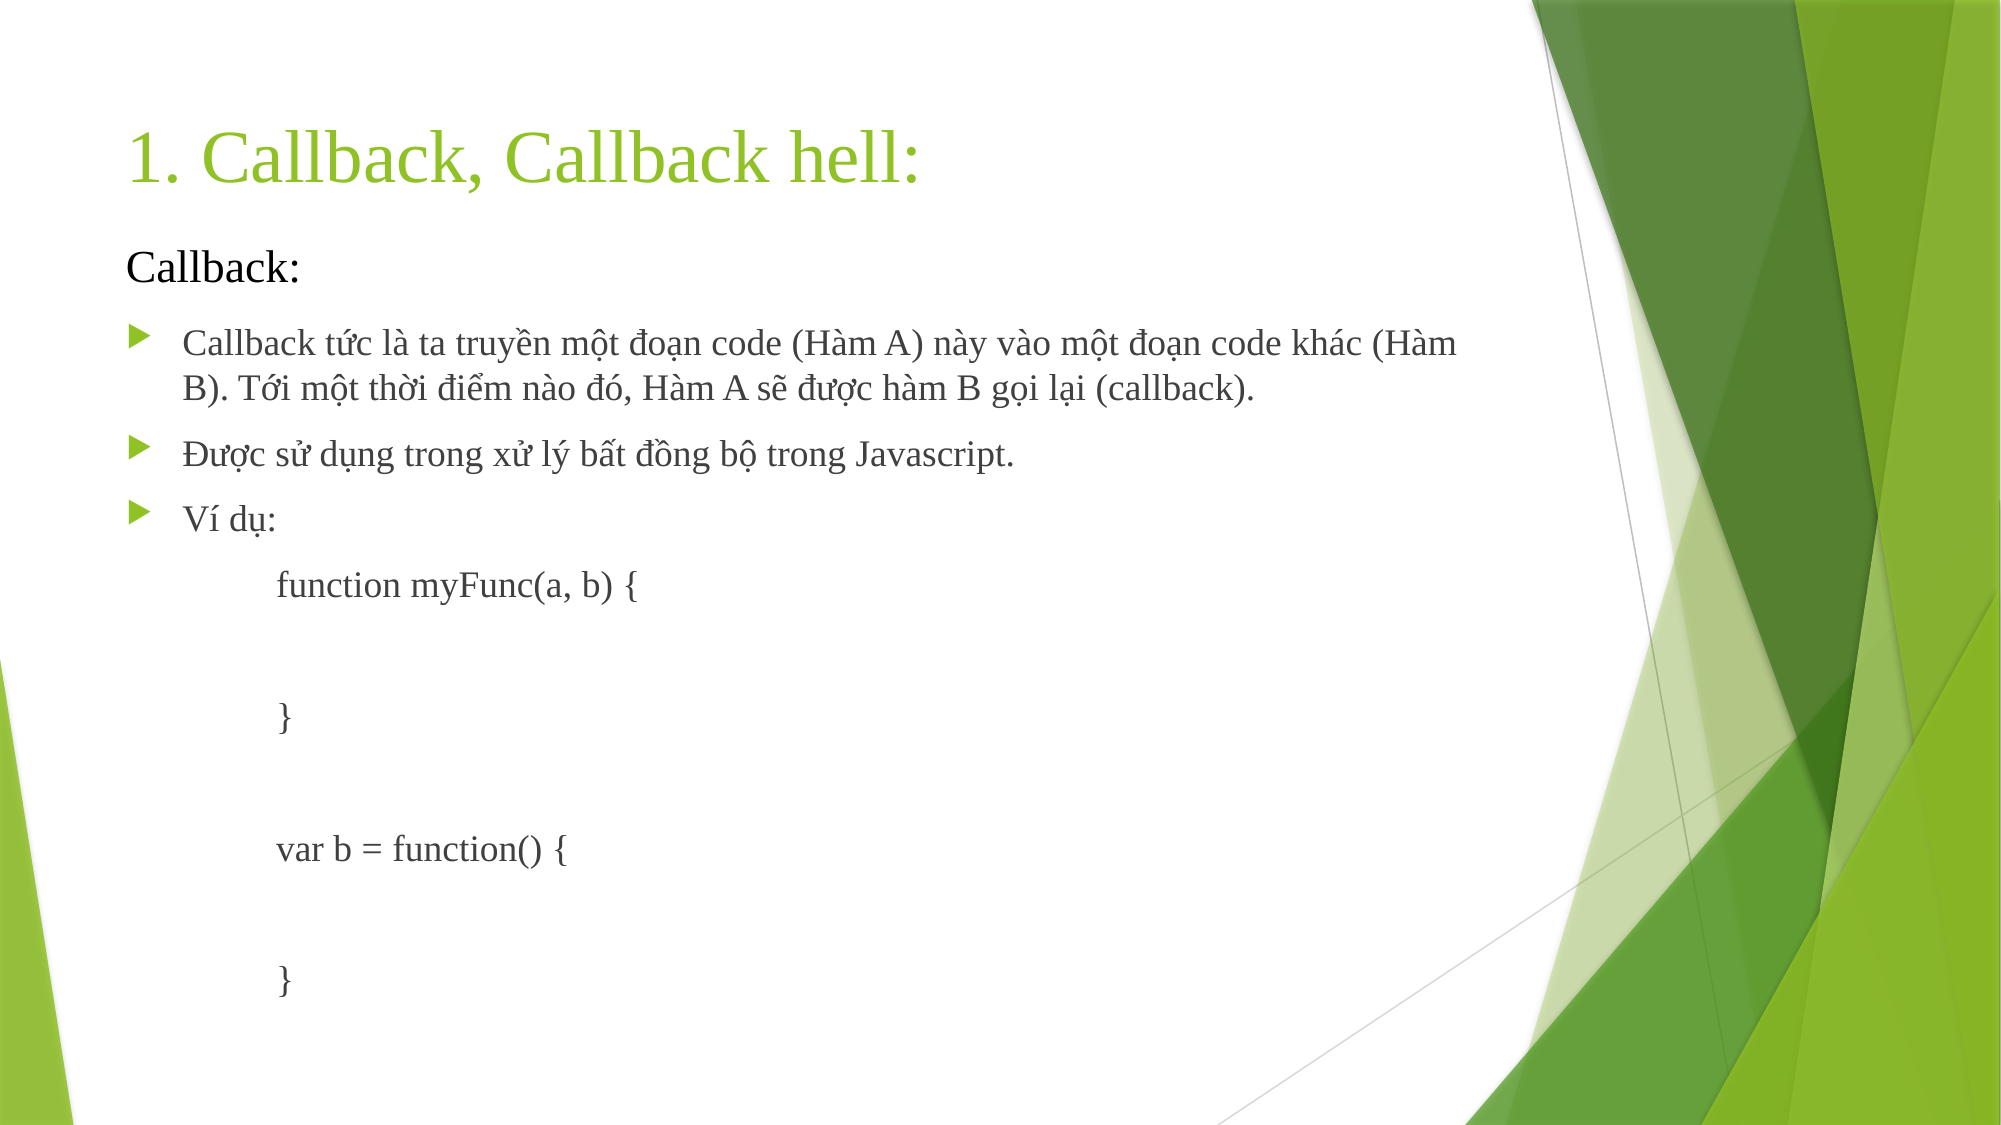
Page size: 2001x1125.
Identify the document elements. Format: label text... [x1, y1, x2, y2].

text_box Callback: [111, 228, 1522, 299]
list Callback tức là ta truyền một đoạn code (Hàm A) này vào một đoạn code khác (Hàm B). Tới một thời điểm nào đó, Hàm A sẽ được hàm B gọi lại (callback). Được sử dụng trong xử lý bất đồng bộ trong Javascript. Ví dụ: function myFunc(a, b) { } var b = function() { } [111, 310, 1522, 1125]
title 1. Callback, Callback hell: [111, 99, 1522, 219]
